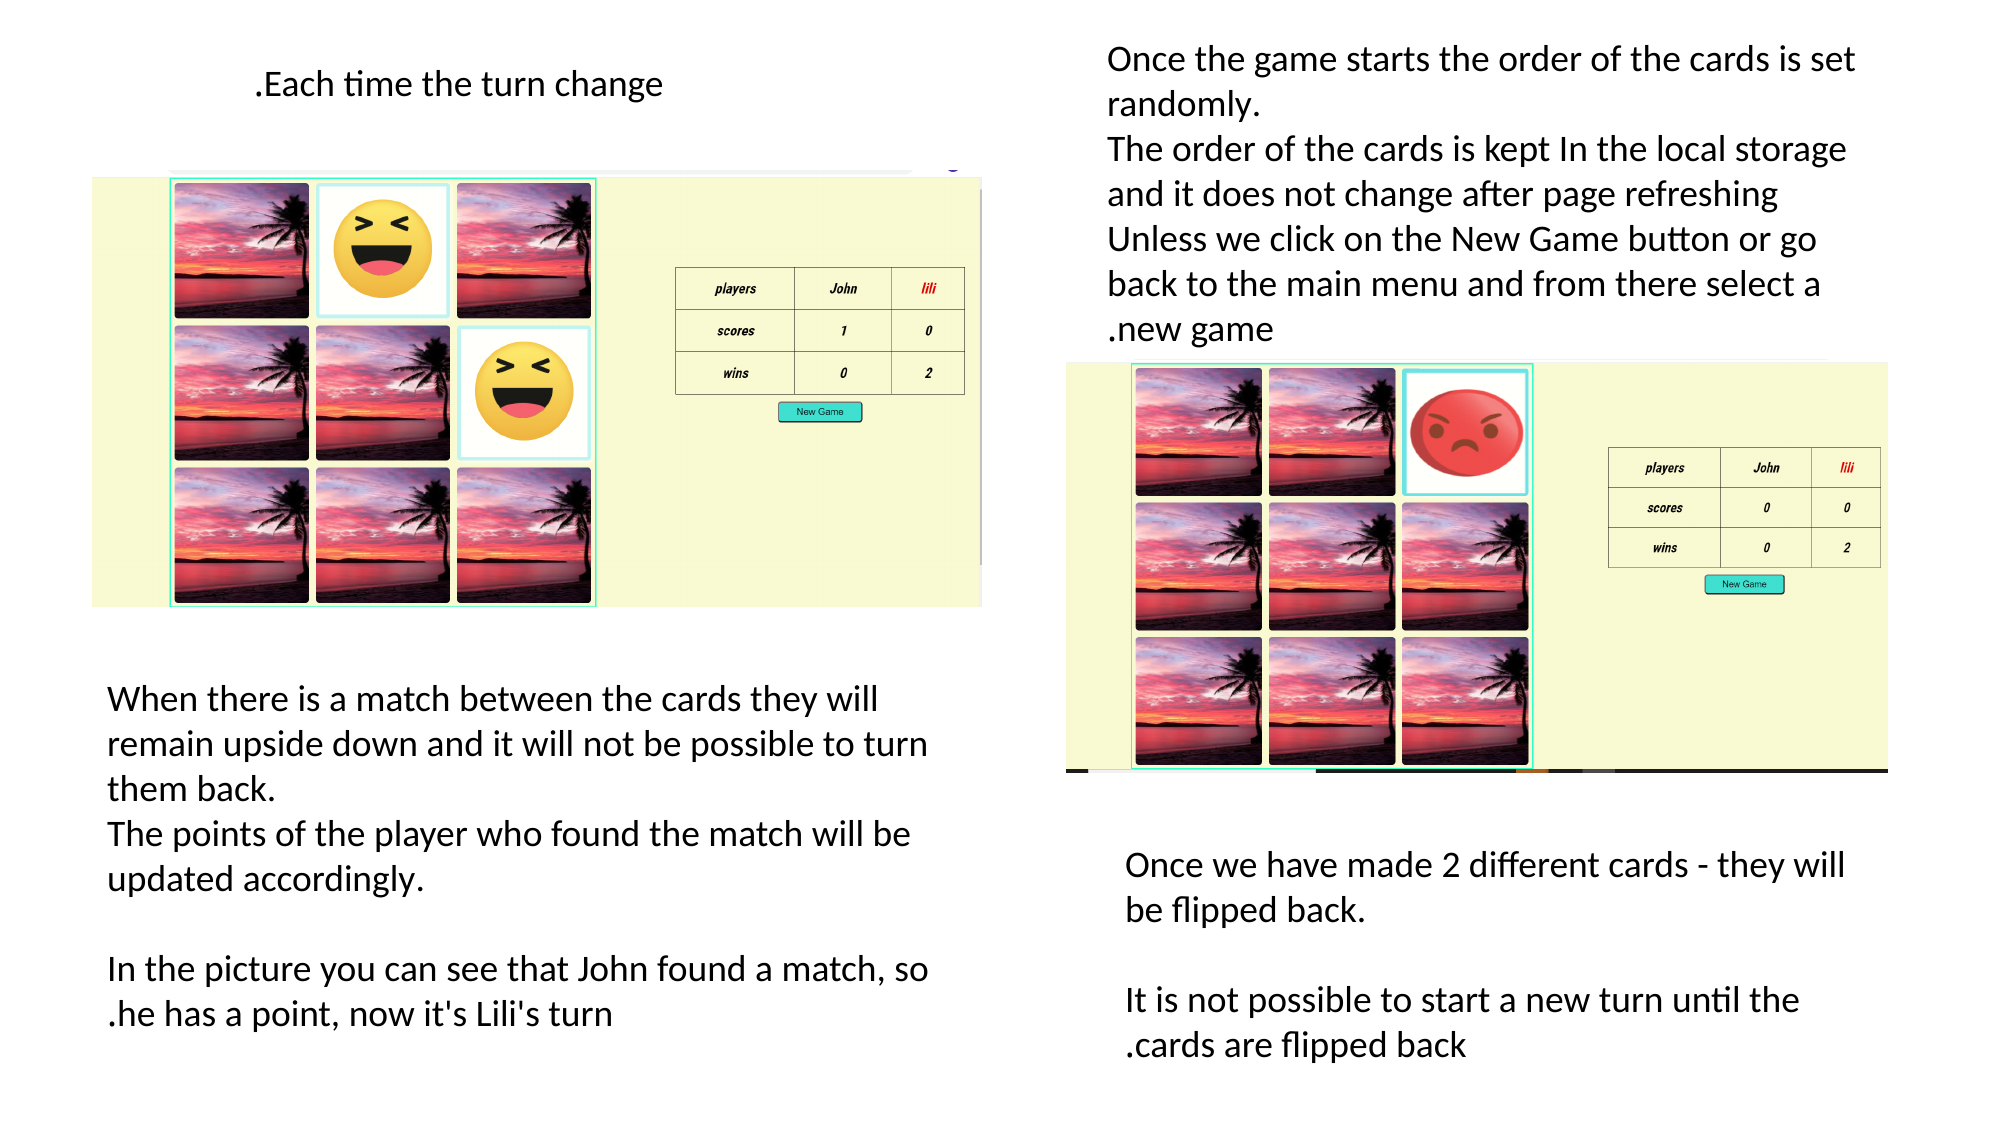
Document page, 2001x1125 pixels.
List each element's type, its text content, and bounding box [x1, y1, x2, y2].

text_box Once we have made 2 different cards - they will be flipped back. It is not possible to start a new turn until the cards are flipped back. [1110, 832, 1888, 1073]
picture [1066, 359, 1888, 773]
list Each time the turn change. [238, 56, 903, 136]
text_box When there is a match between the cards they will remain upside down and it will not be possible to turn them back. The points of the player who found the match will be updated accordingly. In the picture you can see that John found a match, so he has a point, now it's Lili's turn. [92, 666, 982, 1042]
text_box Once the game starts the order of the cards is set randomly. The order of the cards is kept In the local storage and it does not change after page refreshing Unless we click on the New Game button or go back to the main menu and from there select a new game. [1092, 26, 1888, 357]
picture [92, 170, 982, 607]
